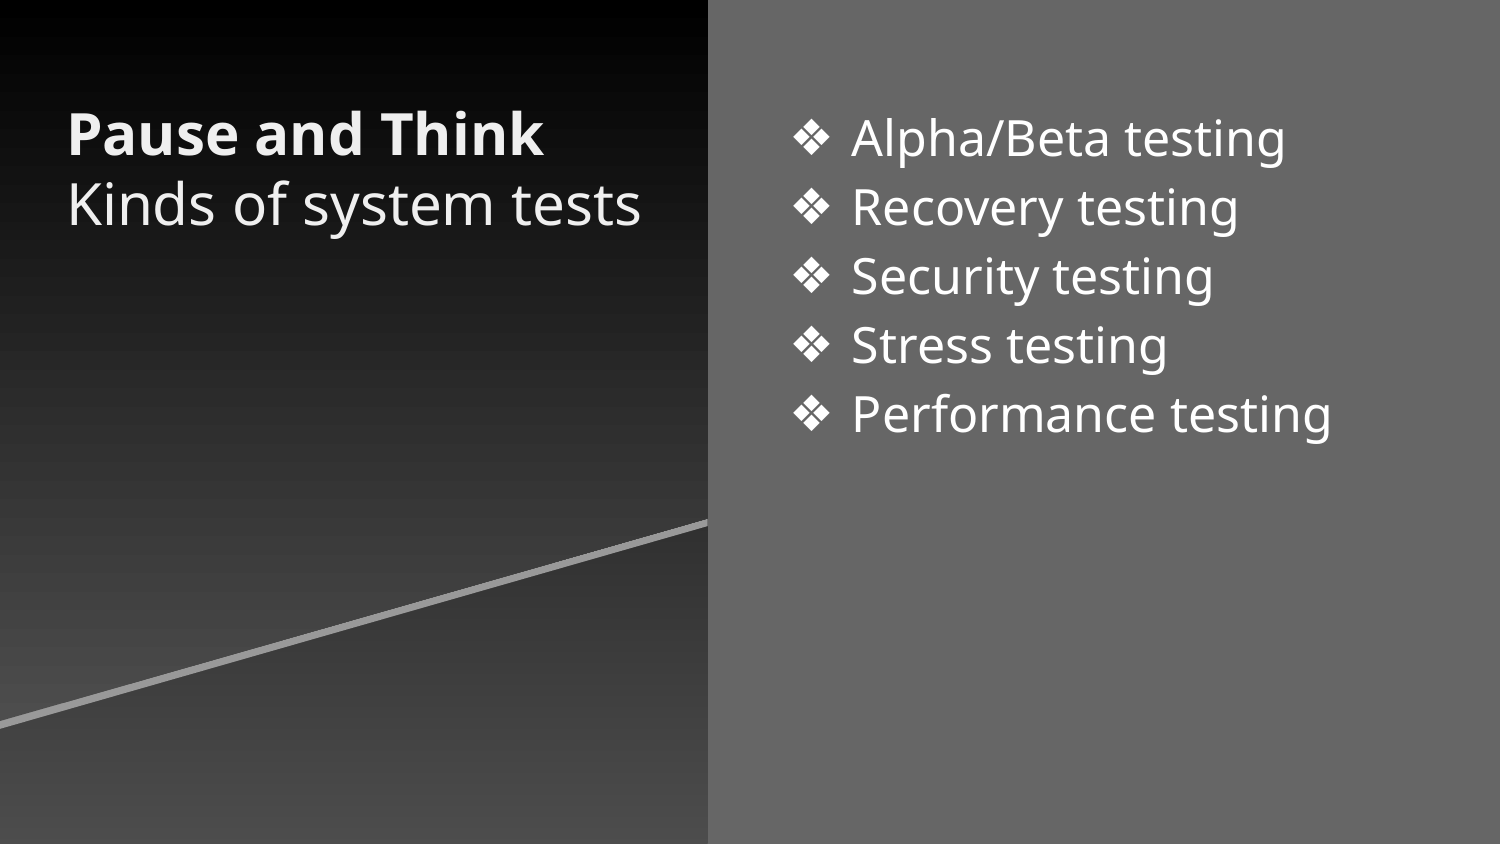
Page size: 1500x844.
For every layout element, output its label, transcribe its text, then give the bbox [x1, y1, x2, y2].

title Pause and Think Kinds of system tests [51, 82, 660, 494]
list Alpha/Beta testing Recovery testing Security testing Stress testing Performance testing [761, 82, 1446, 755]
